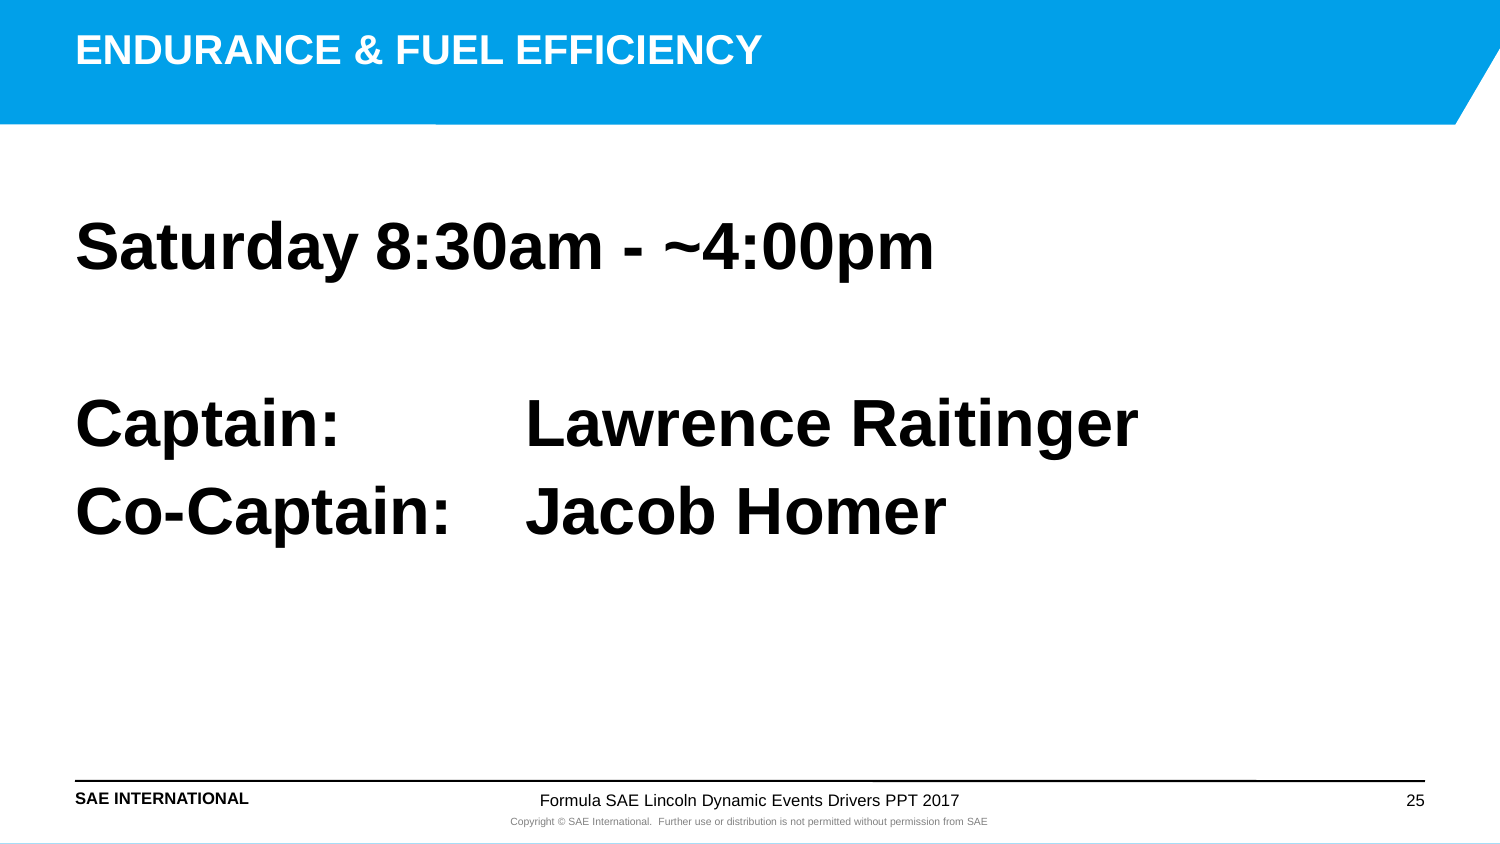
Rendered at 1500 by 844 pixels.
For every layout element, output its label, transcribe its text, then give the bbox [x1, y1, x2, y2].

footer Formula SAE Lincoln Dynamic Events Drivers PPT 2017 [512, 788, 988, 810]
list Saturday 8:30am - ~4:00pm Captain: Lawrence Raitinger Co-Captain: Jacob Homer [75, 149, 1425, 750]
slide_number 25 [1074, 788, 1425, 810]
title ENDURANCE & FUEL EFFICIENCY [75, 22, 1425, 105]
